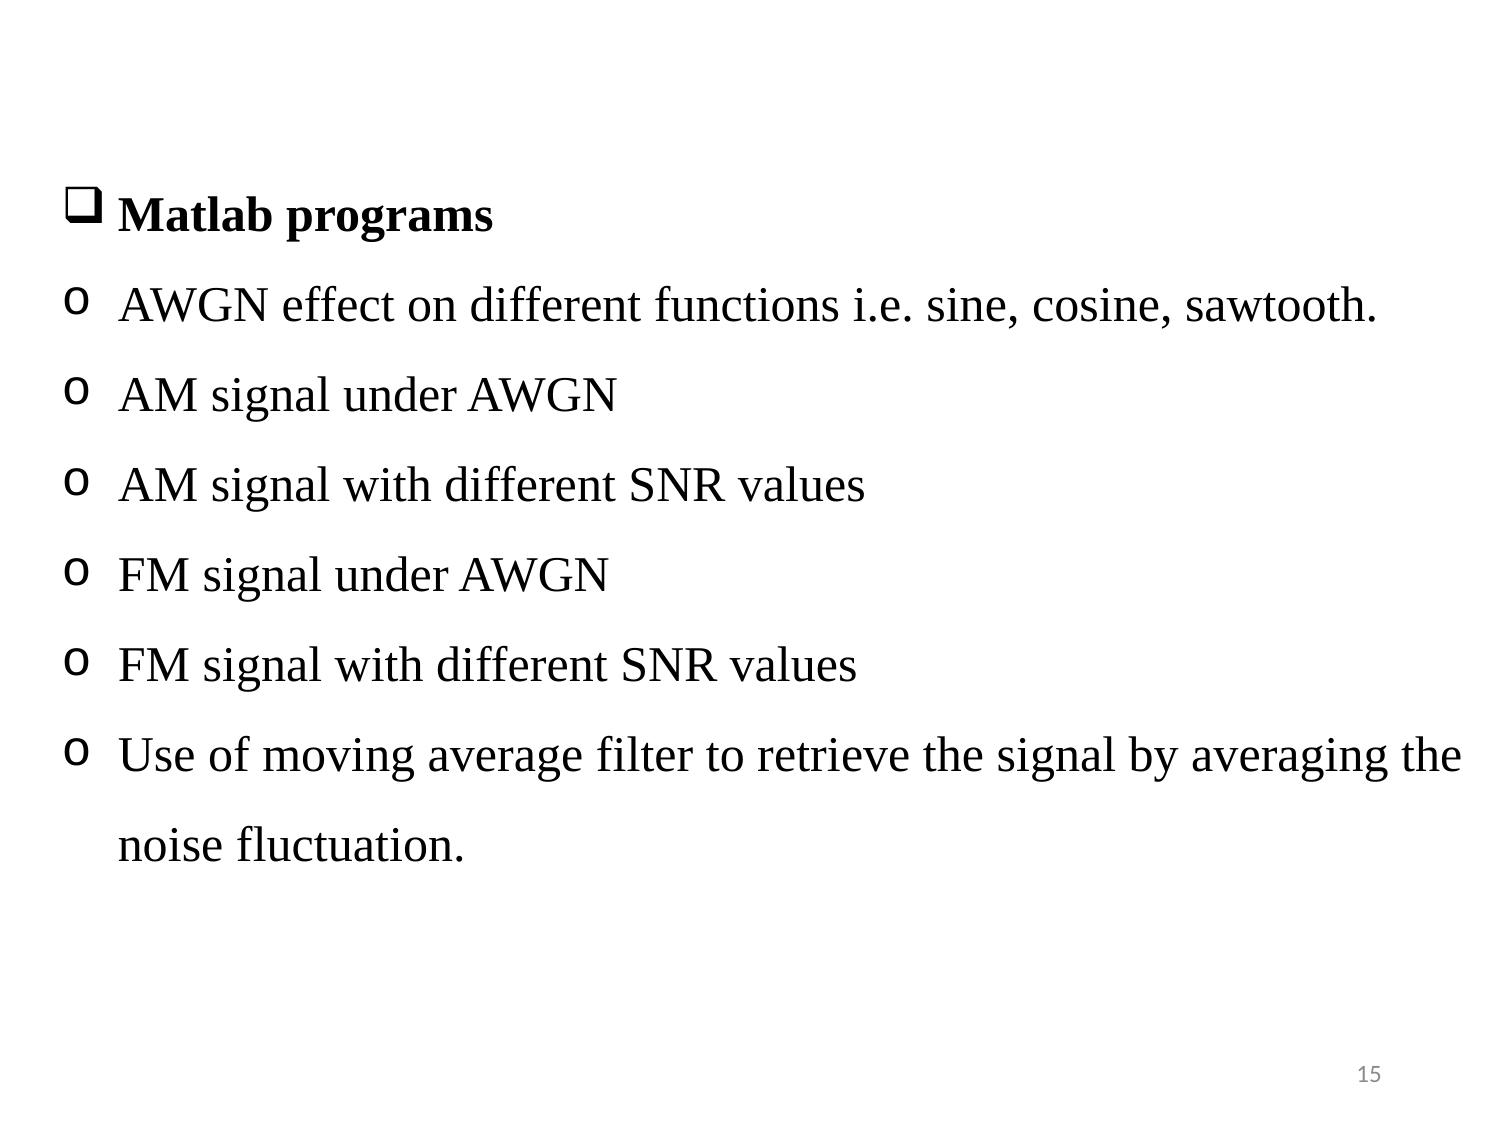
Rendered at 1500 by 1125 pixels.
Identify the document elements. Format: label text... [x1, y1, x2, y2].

text_box Matlab programs AWGN effect on different functions i.e. sine, cosine, sawtooth. AM signal under AWGN AM signal with different SNR values FM signal under AWGN FM signal with different SNR values Use of moving average filter to retrieve the signal by averaging the noise fluctuation. [46, 144, 1500, 880]
slide_number 15 [1059, 1042, 1397, 1103]
